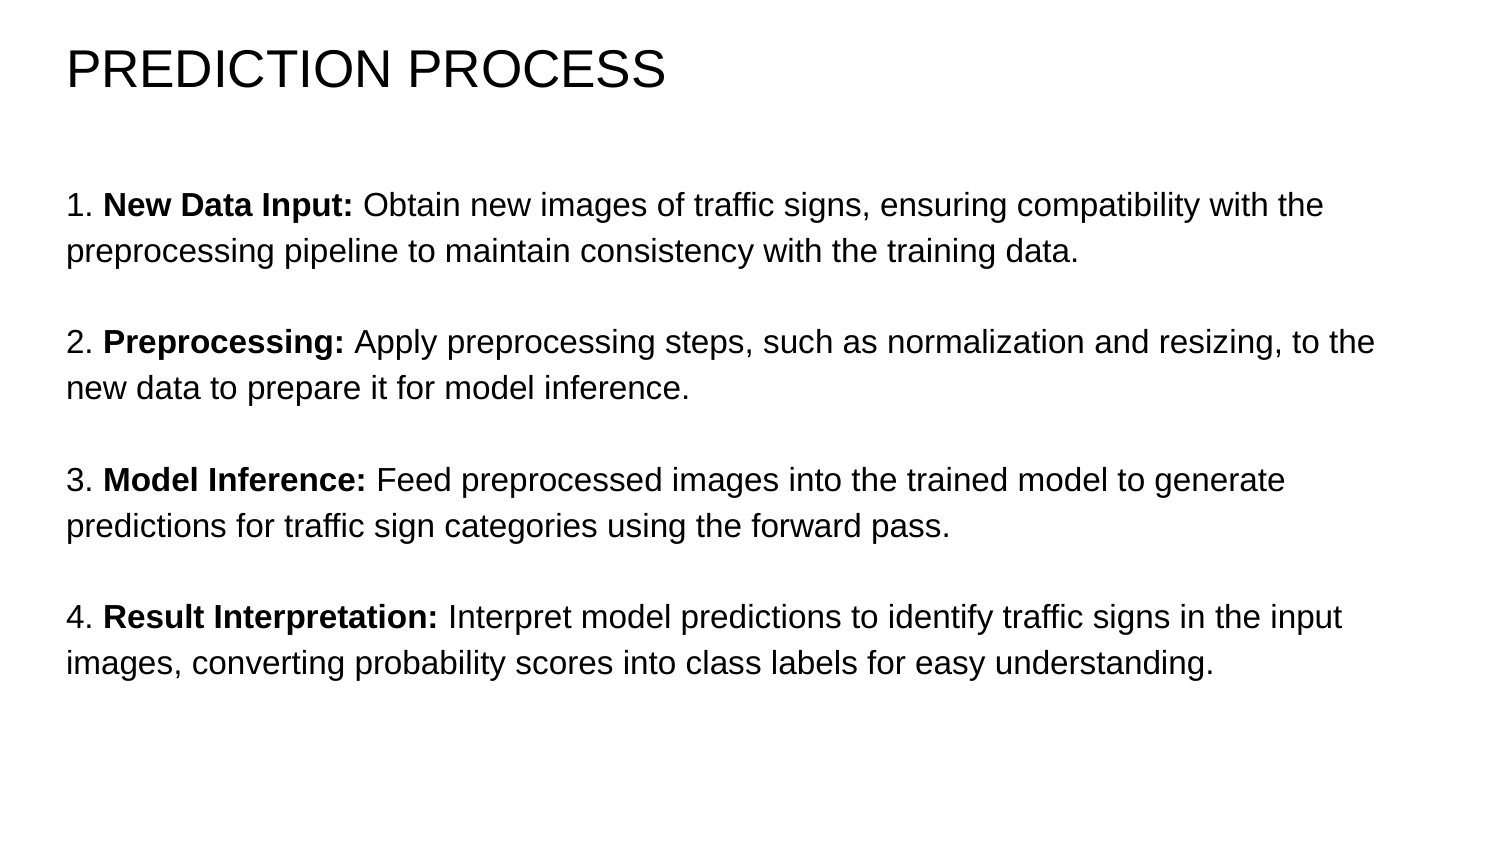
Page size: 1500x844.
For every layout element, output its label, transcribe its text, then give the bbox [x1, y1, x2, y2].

title PREDICTION PROCESS [51, 19, 1449, 114]
list 1. New Data Input: Obtain new images of traffic signs, ensuring compatibility with the preprocessing pipeline to maintain consistency with the training data. 2. Preprocessing: Apply preprocessing steps, such as normalization and resizing, to the new data to prepare it for model inference. 3. Model Inference: Feed preprocessed images into the trained model to generate predictions for traffic sign categories using the forward pass. 4. Result Interpretation: Interpret model predictions to identify traffic signs in the input images, converting probability scores into class labels for easy understanding. [51, 162, 1449, 844]
